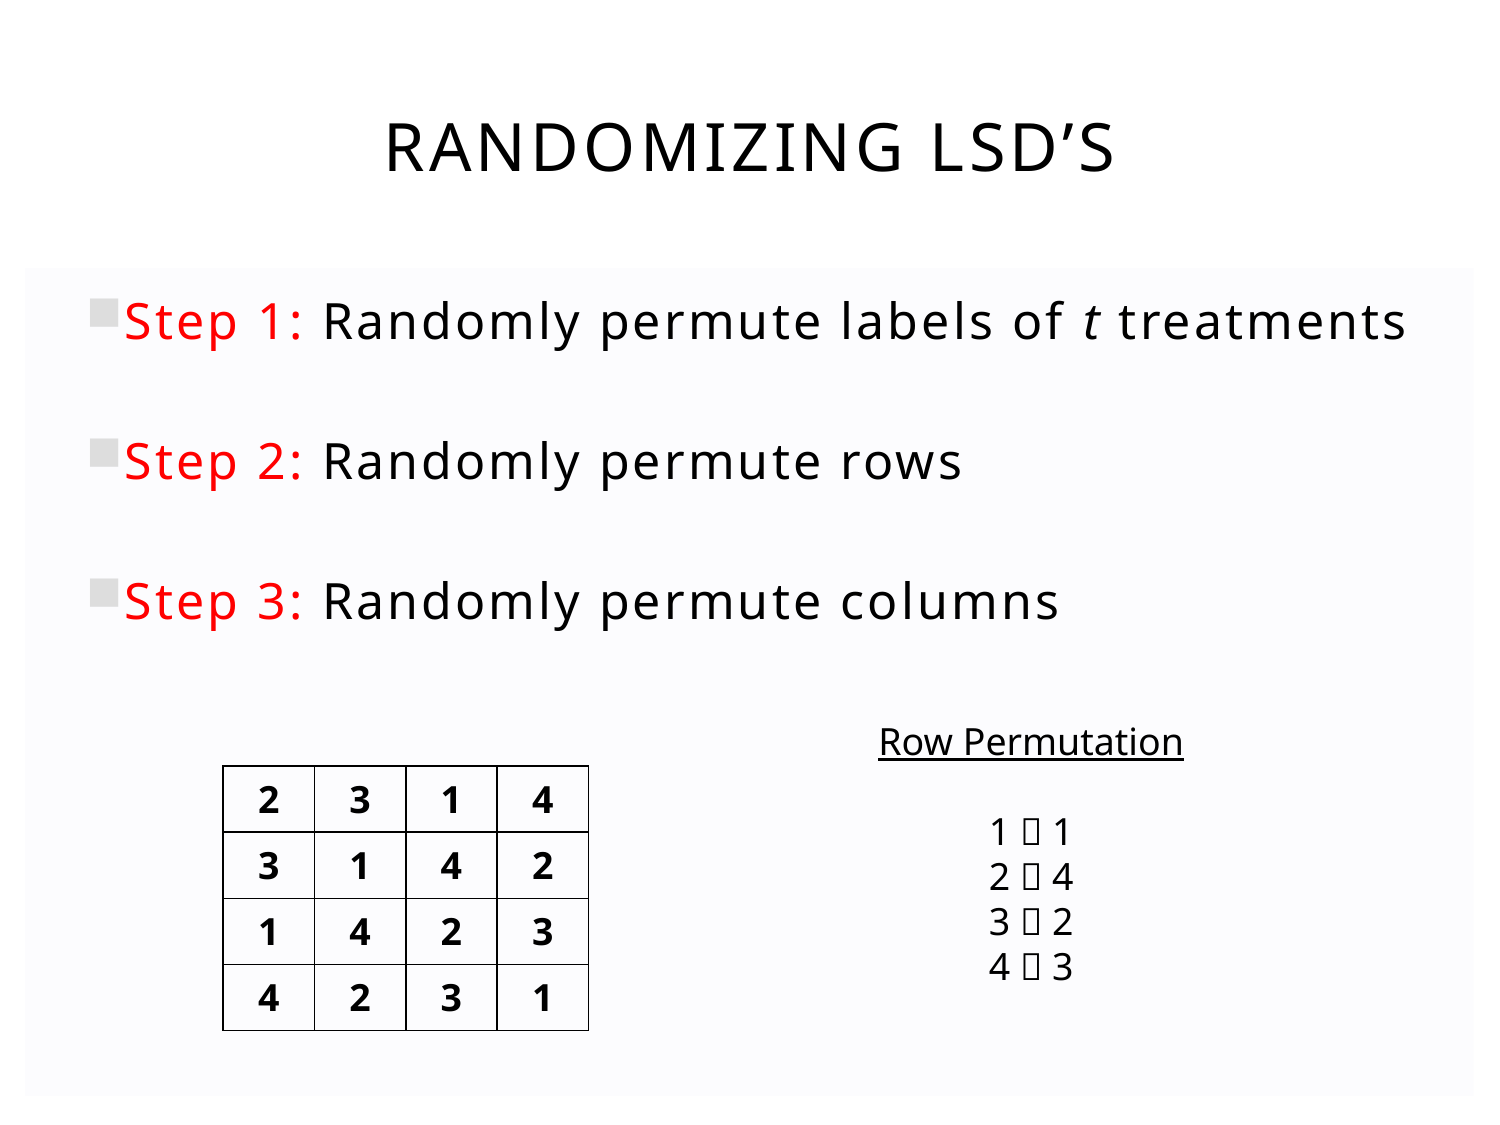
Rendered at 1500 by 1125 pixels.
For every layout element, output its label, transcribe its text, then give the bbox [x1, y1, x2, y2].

table_cell 1 [498, 965, 588, 1030]
table_header 1 [407, 767, 496, 831]
table_cell 4 [407, 833, 496, 898]
list Step 1: Randomly permute labels of t treatments Step 2: Randomly permute rows Step 3: Randomly permute columns [62, 281, 1469, 1096]
table_cell 2 [498, 833, 588, 898]
table_cell 3 [407, 965, 496, 1030]
table_cell 4 [224, 965, 314, 1030]
table_cell 2 [315, 965, 405, 1030]
table_cell 3 [224, 833, 314, 898]
table_header 2 [224, 767, 314, 831]
table_header 4 [498, 767, 588, 831]
title Randomizing LSD’s [62, 58, 1438, 232]
table_cell 2 [407, 899, 496, 964]
table_header 3 [315, 767, 405, 831]
table_cell 4 [315, 899, 405, 964]
text_box Row Permutation 1  1 2  4 3  2 4  3 [863, 710, 1199, 995]
table_cell 3 [498, 899, 588, 964]
table_cell 1 [224, 899, 314, 964]
table_cell 1 [315, 833, 405, 898]
